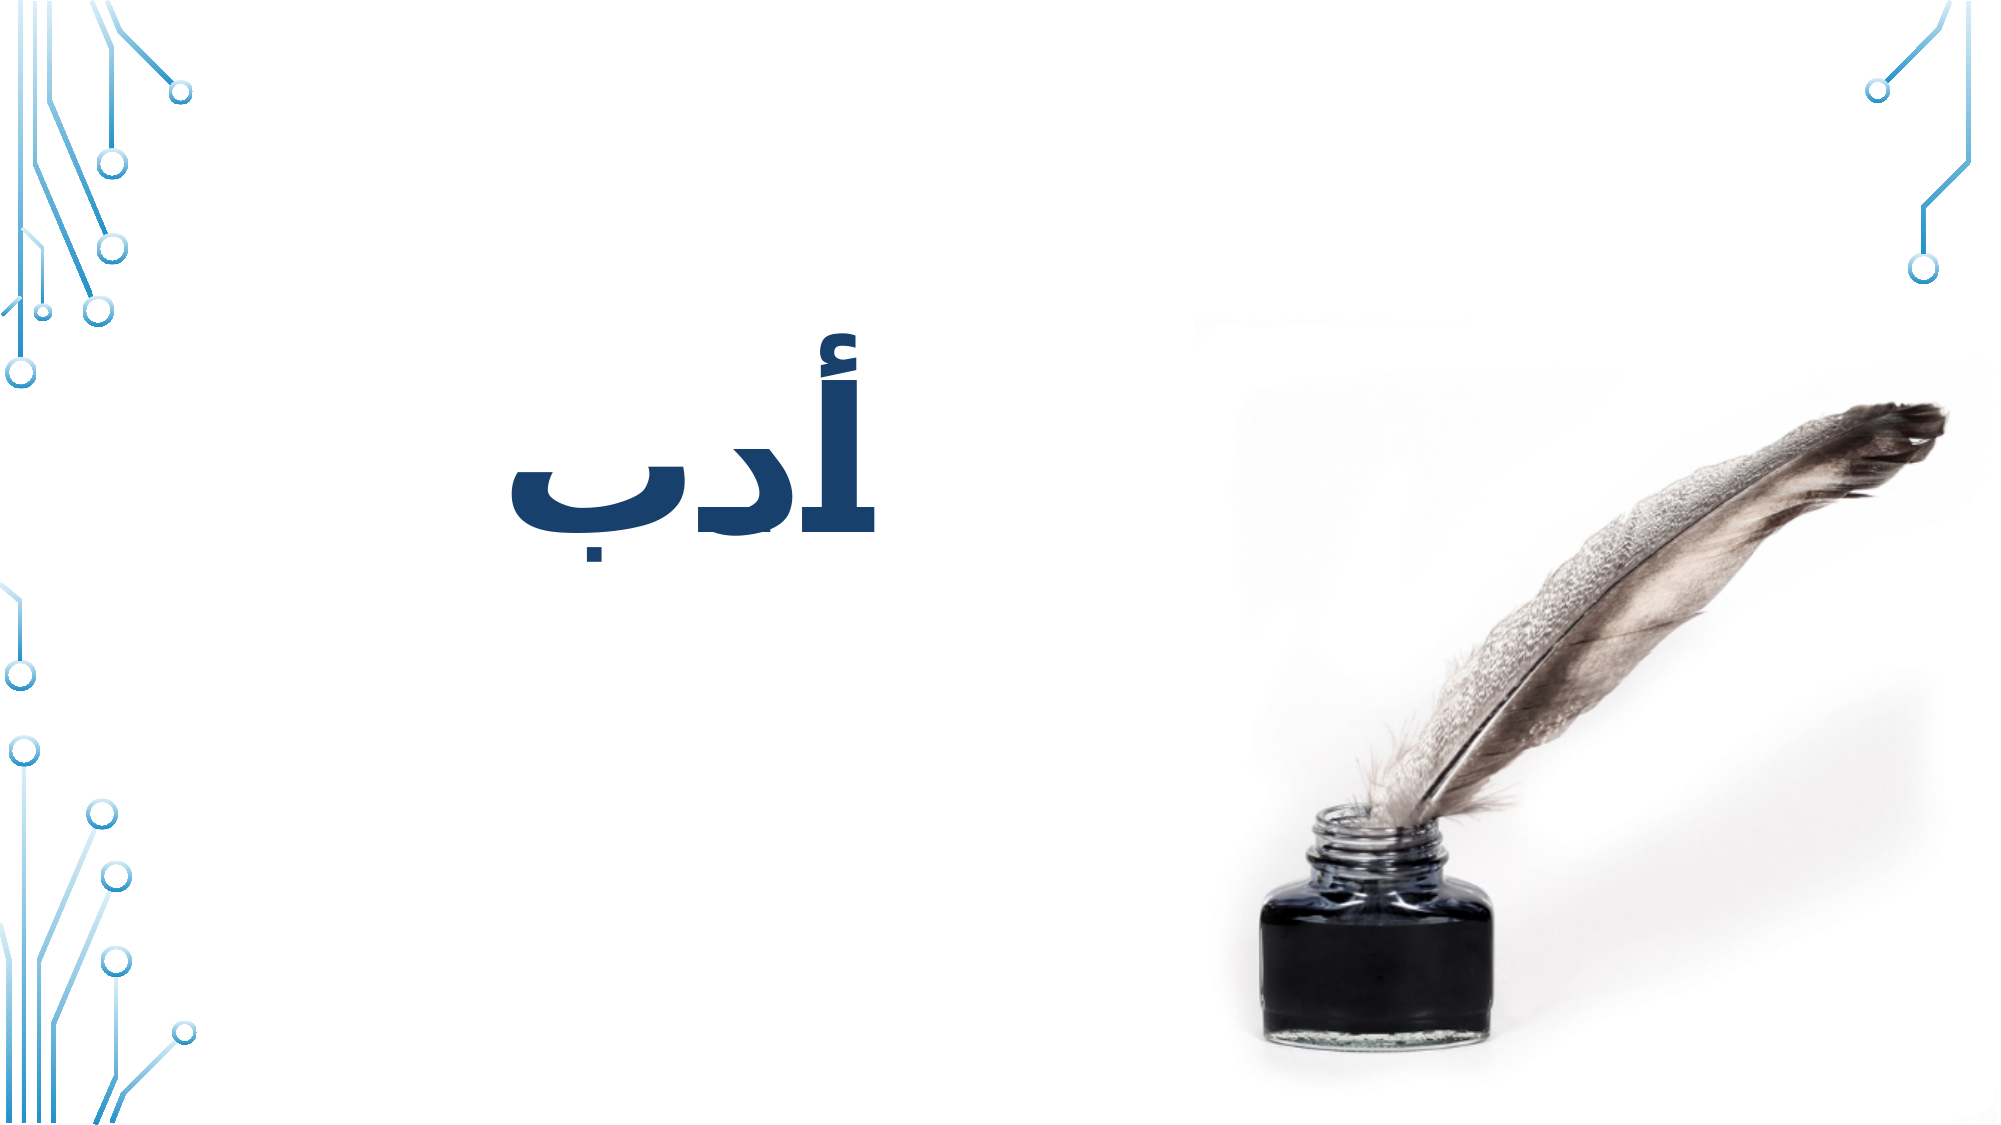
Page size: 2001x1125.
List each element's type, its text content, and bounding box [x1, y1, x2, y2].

picture [1194, 319, 2000, 1125]
text_box اليد الخاليه [335, 352, 1040, 556]
text_box أدب [339, 356, 1036, 552]
